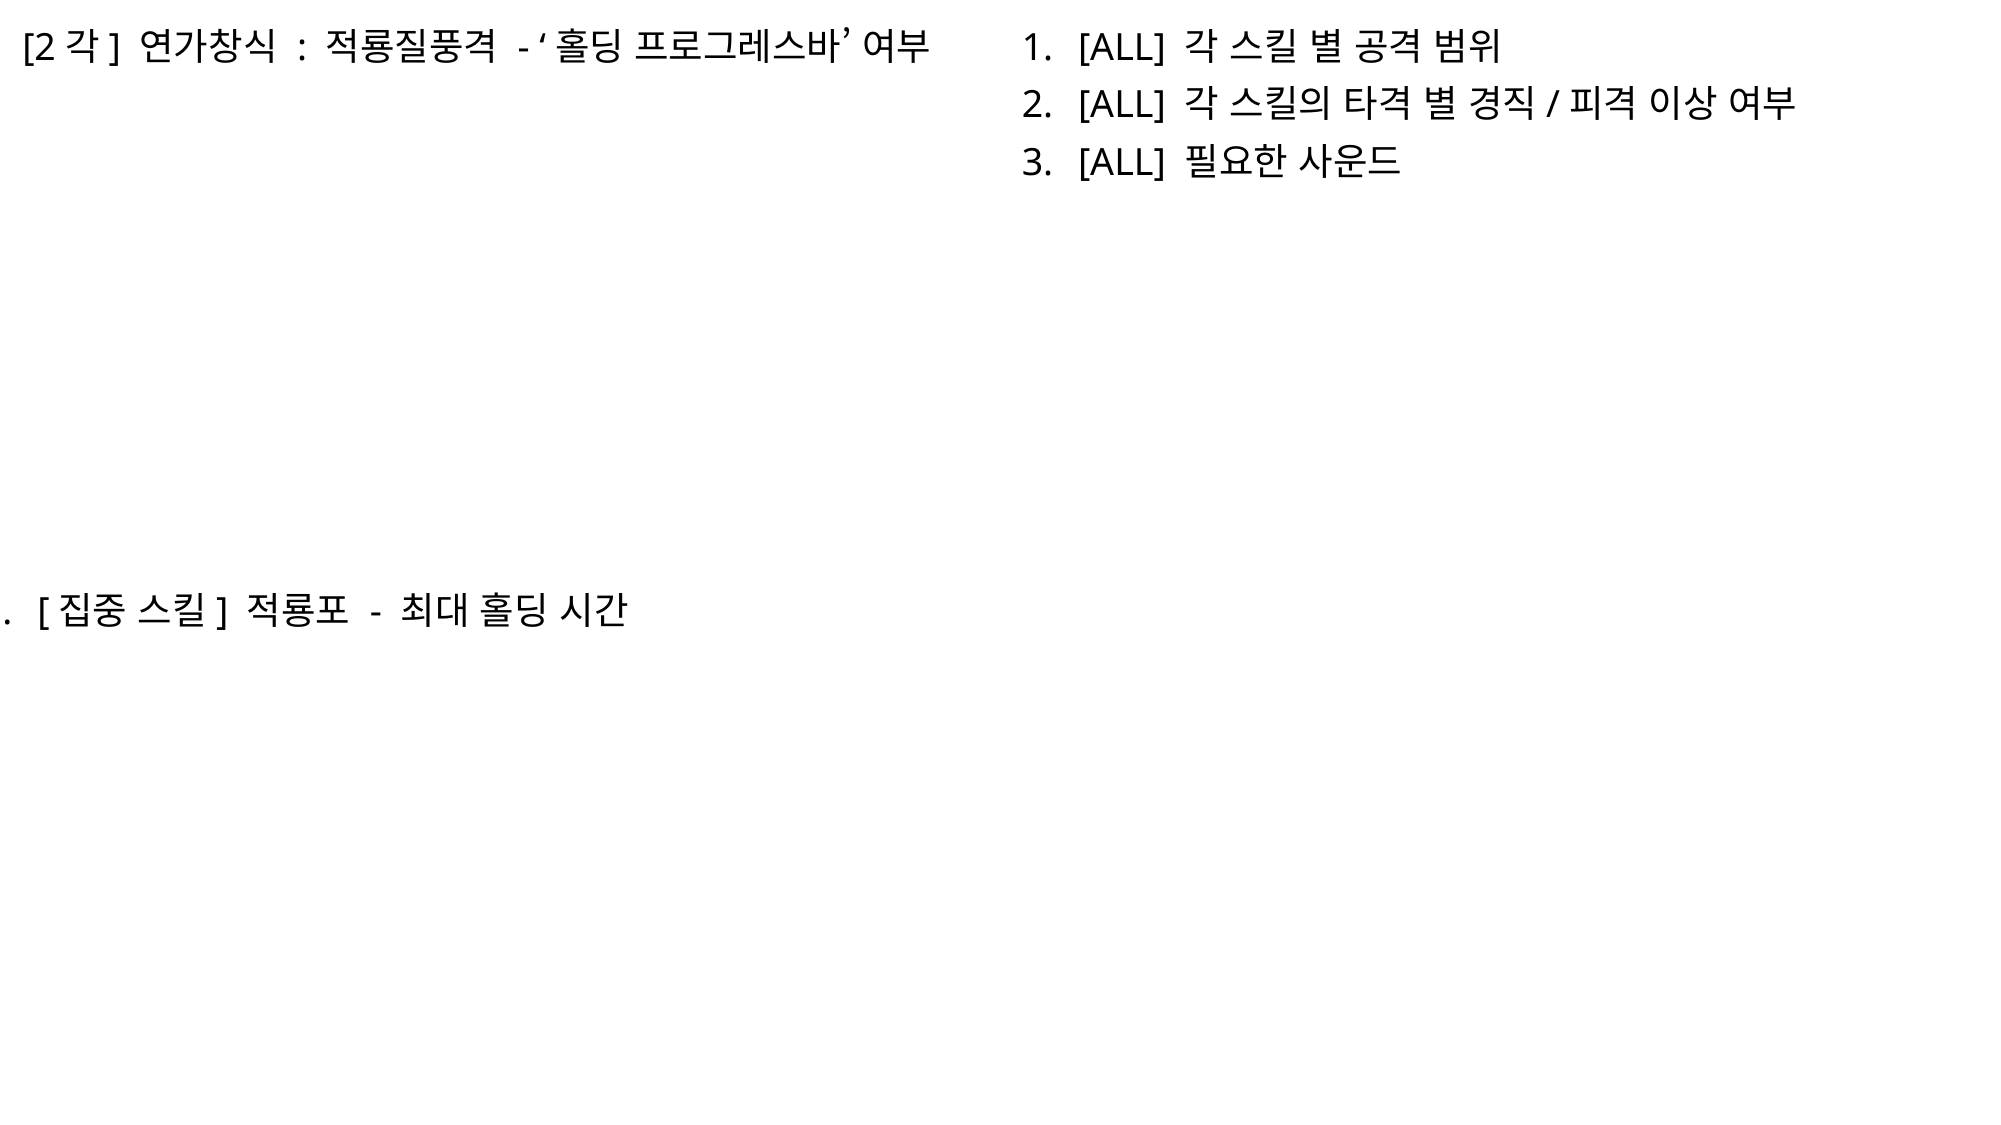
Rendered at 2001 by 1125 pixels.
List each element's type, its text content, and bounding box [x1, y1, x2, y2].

text_box [ALL] 각 스킬 별 공격 범위 [ALL] 각 스킬의 타격 별 경직/피격 이상 여부 [ALL] 필요한 사운드 [1007, 15, 1812, 191]
text_box [2각] 연가창식 : 적룡질풍격 - ‘홀딩 프로그레스바’ 여부 [0, 15, 947, 76]
text_box [집중 스킬] 적룡포 - 최대 홀딩 시간 [0, 579, 644, 640]
